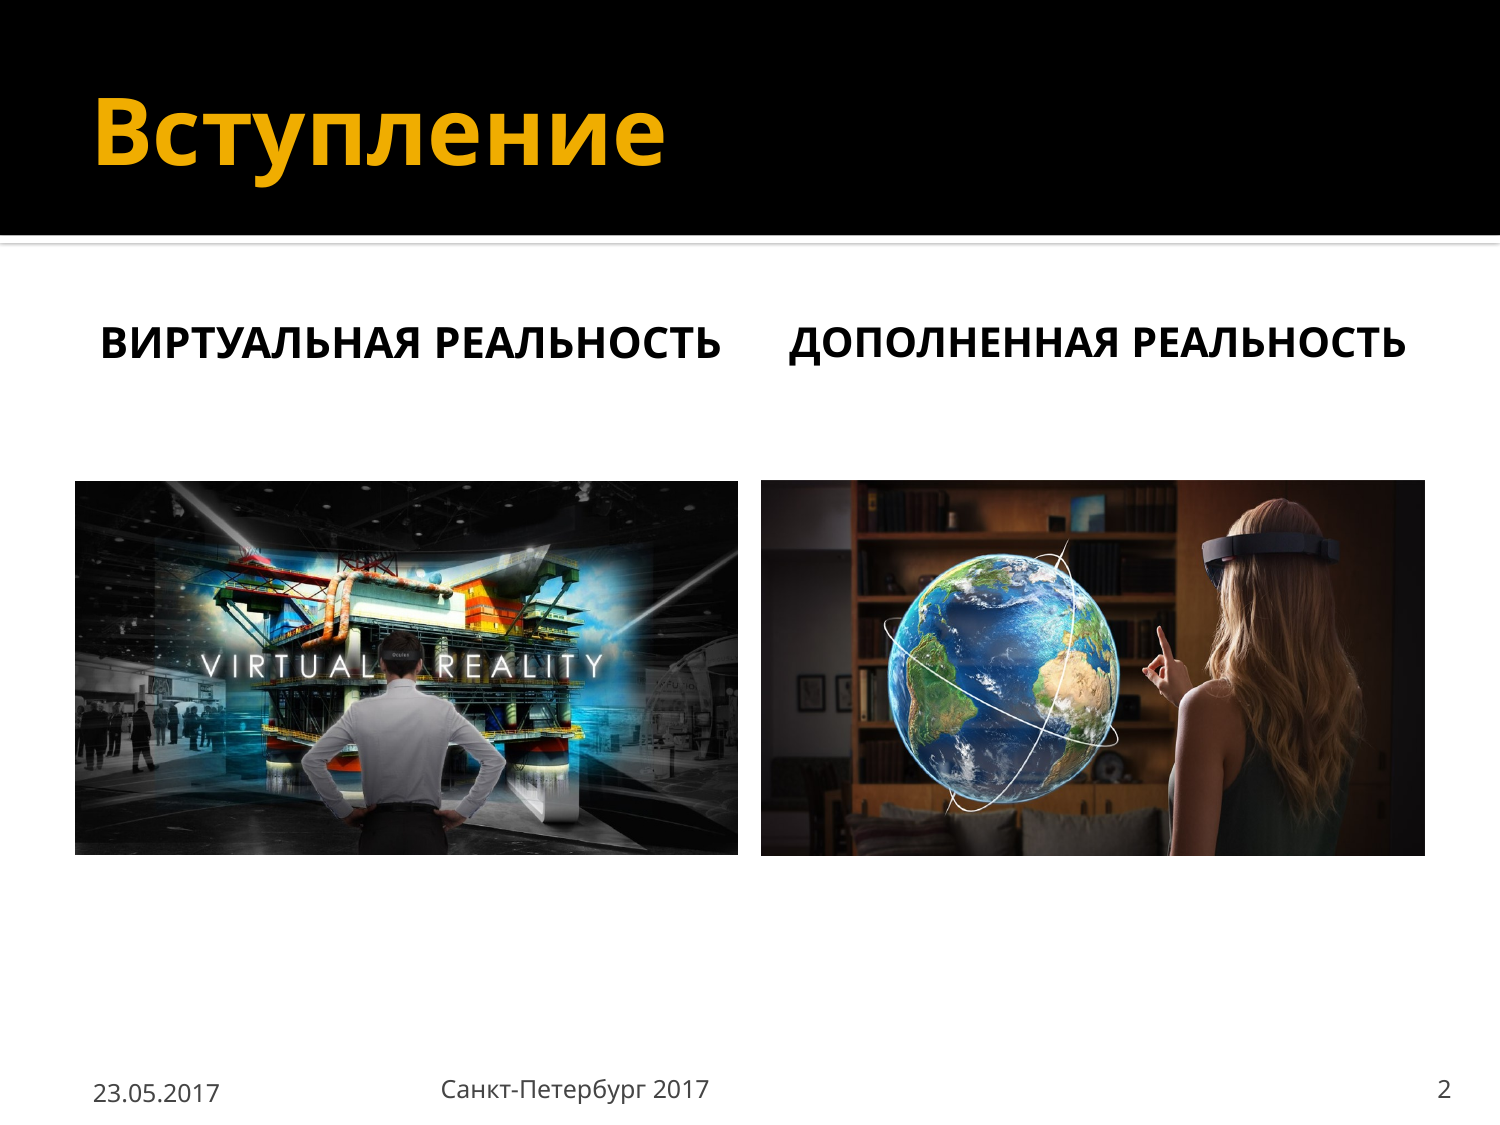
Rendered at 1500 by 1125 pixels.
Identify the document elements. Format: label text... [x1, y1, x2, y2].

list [761, 480, 1425, 856]
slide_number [75, 1062, 425, 1108]
slide_number 2 [1345, 1062, 1467, 1108]
list Виртуальная реальность [75, 278, 738, 396]
footer Санкт-Петербург 2017 [433, 1062, 1337, 1108]
list Дополненная реальность [761, 278, 1425, 396]
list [74, 481, 738, 855]
title Вступление [75, 24, 1425, 231]
